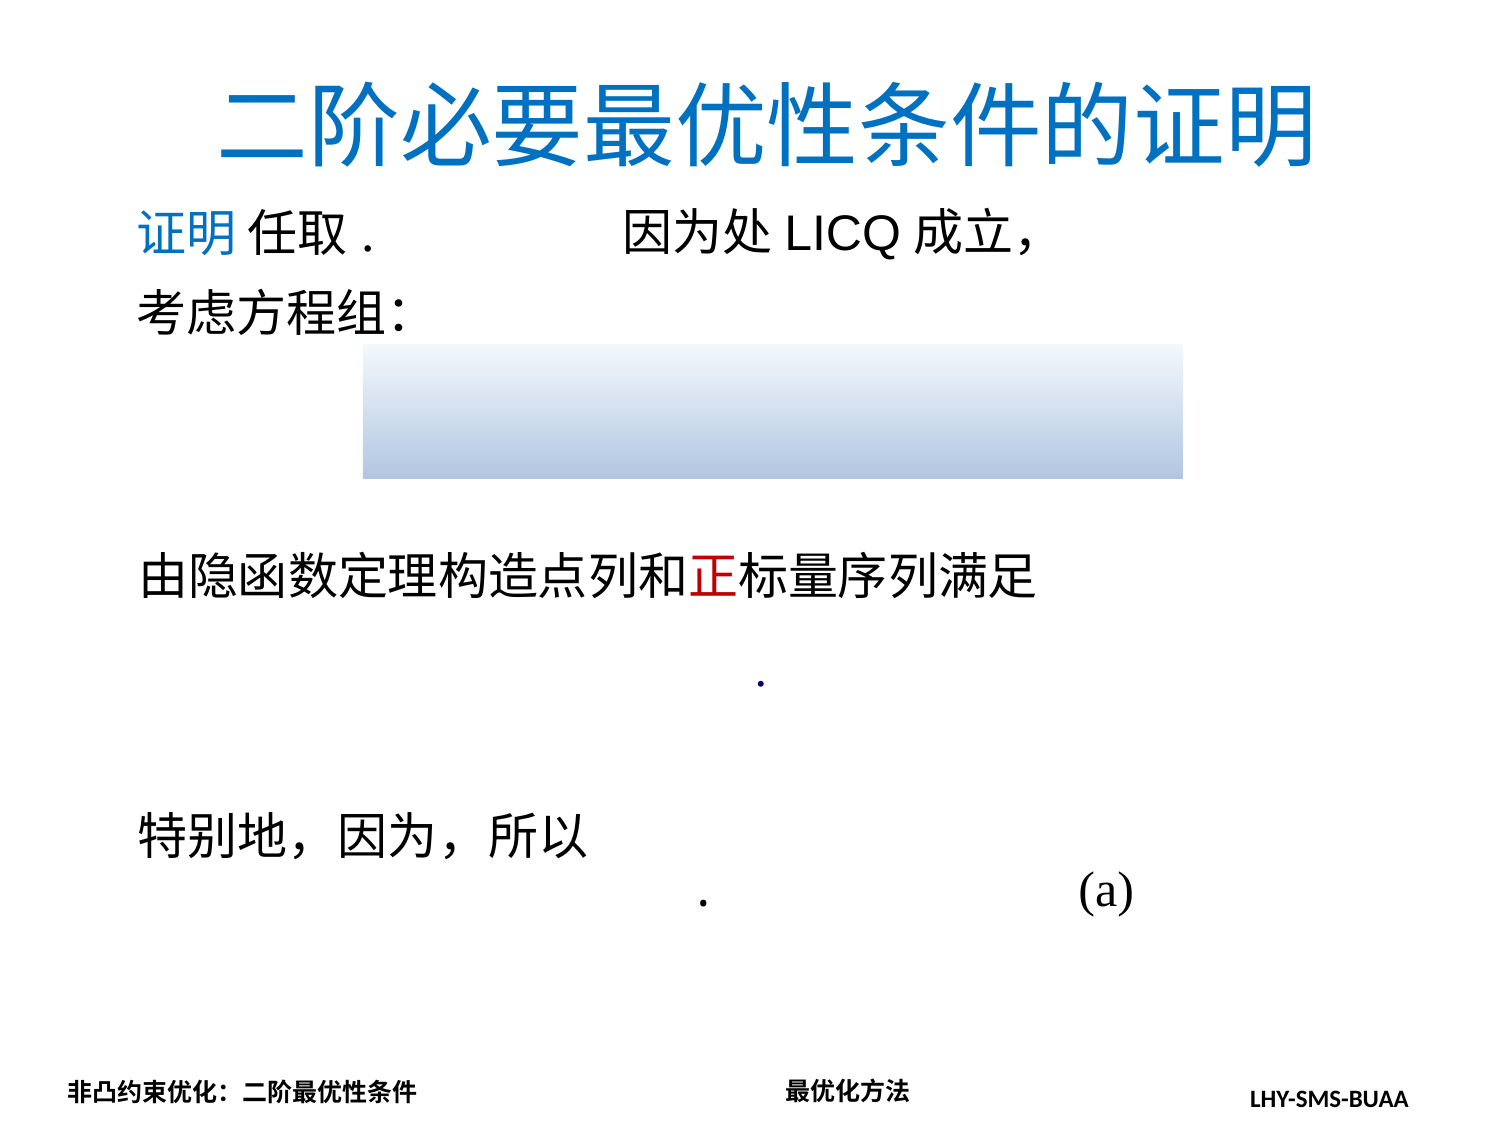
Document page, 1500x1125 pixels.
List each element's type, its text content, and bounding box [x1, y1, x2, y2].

text_box 二阶必要最优性条件的证明 [134, 64, 1400, 186]
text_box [121, 274, 1184, 487]
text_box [122, 796, 1364, 926]
text_box [366, 245, 446, 272]
